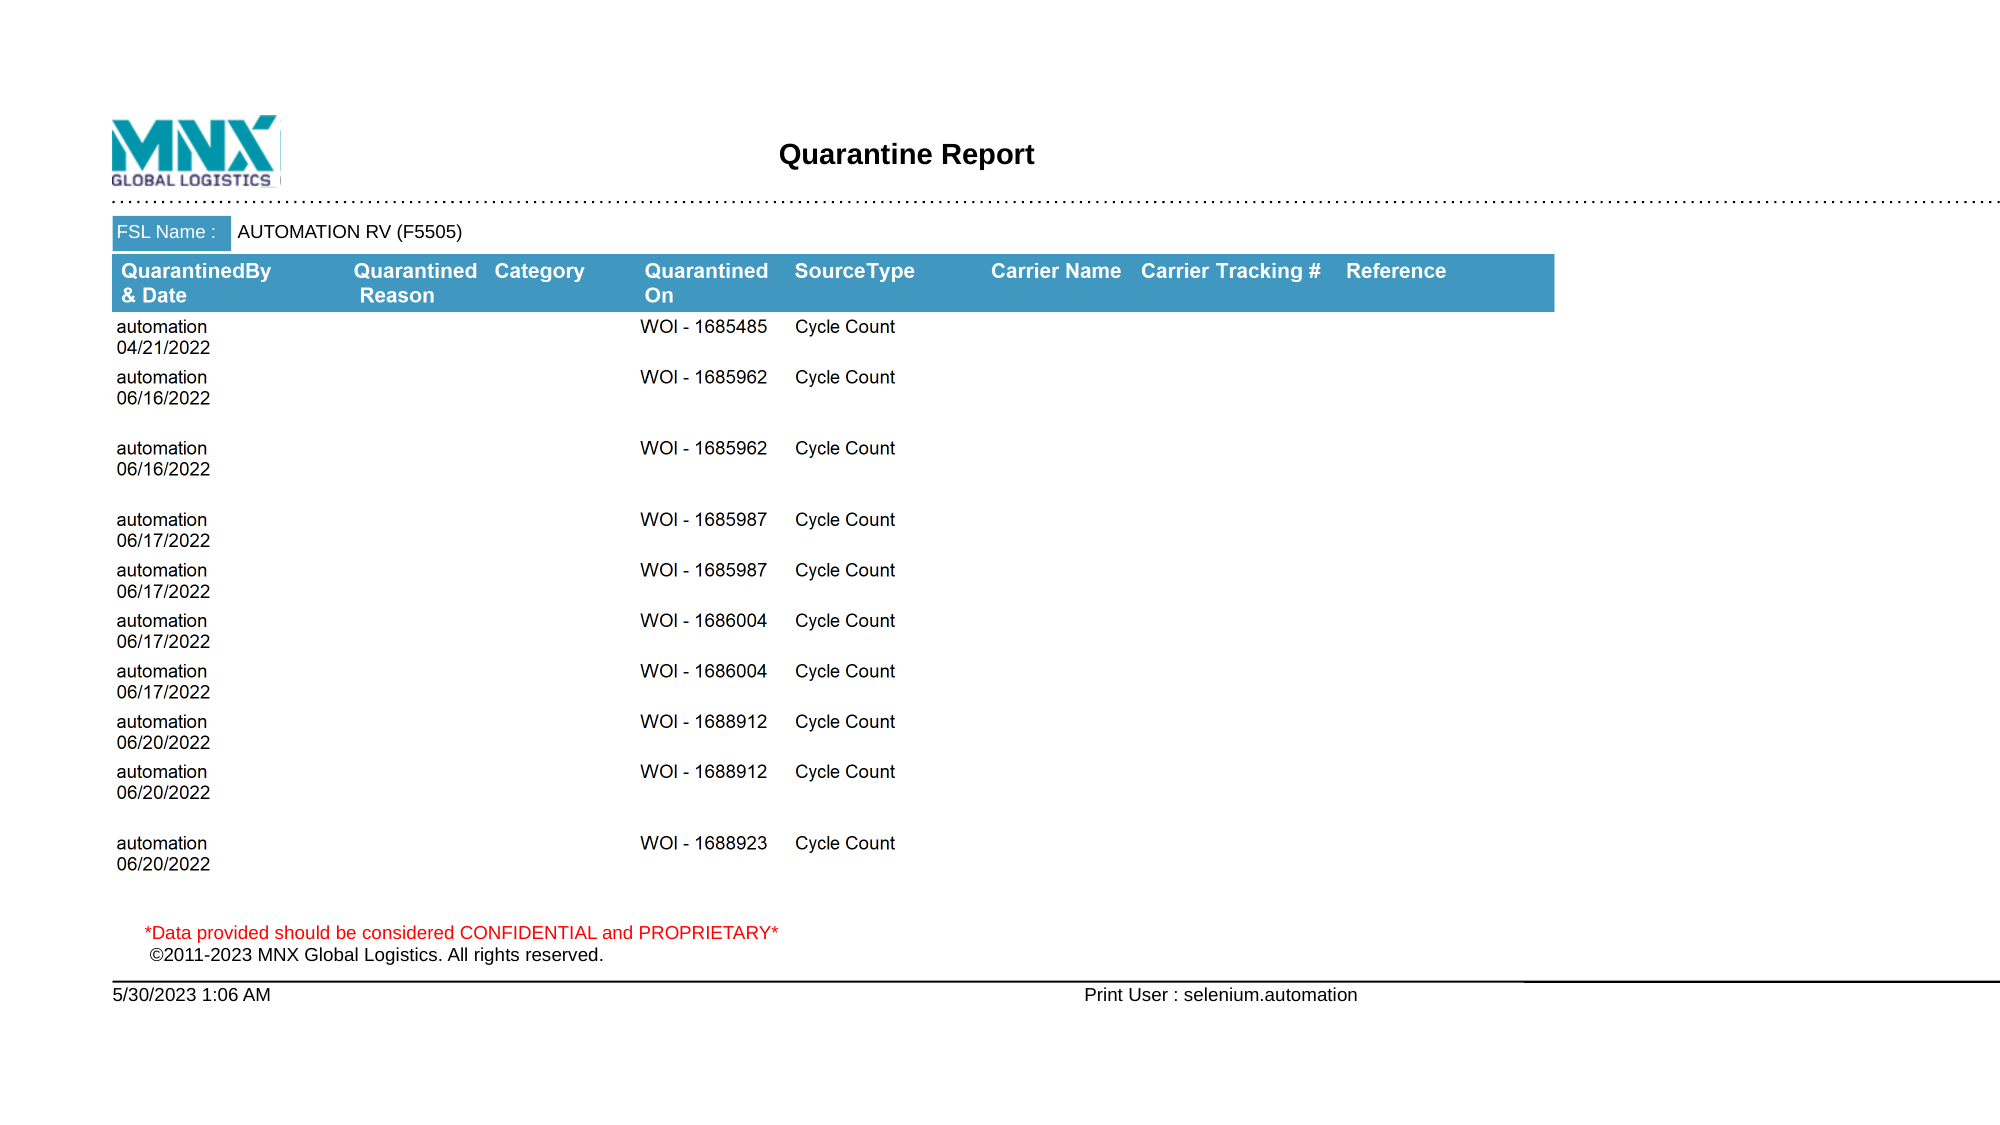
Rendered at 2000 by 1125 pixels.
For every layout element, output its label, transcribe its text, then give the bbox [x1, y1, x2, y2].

picture [112, 254, 1555, 900]
text_box 5/30/2023 1:06 AM [112, 983, 343, 1013]
picture [112, 115, 323, 188]
text_box AUTOMATION RV (F5505) [233, 215, 669, 252]
text_box ©2011-2023 MNX Global Logistics. All rights reserved. [144, 942, 1158, 964]
text_box *Data provided should be considered CONFIDENTIAL and PROPRIETARY* [144, 920, 1158, 942]
text_box Quarantine Report [562, 131, 1252, 173]
text_box FSL Name : [112, 215, 232, 252]
text_box Print User : selenium.automation [1055, 983, 1387, 1013]
